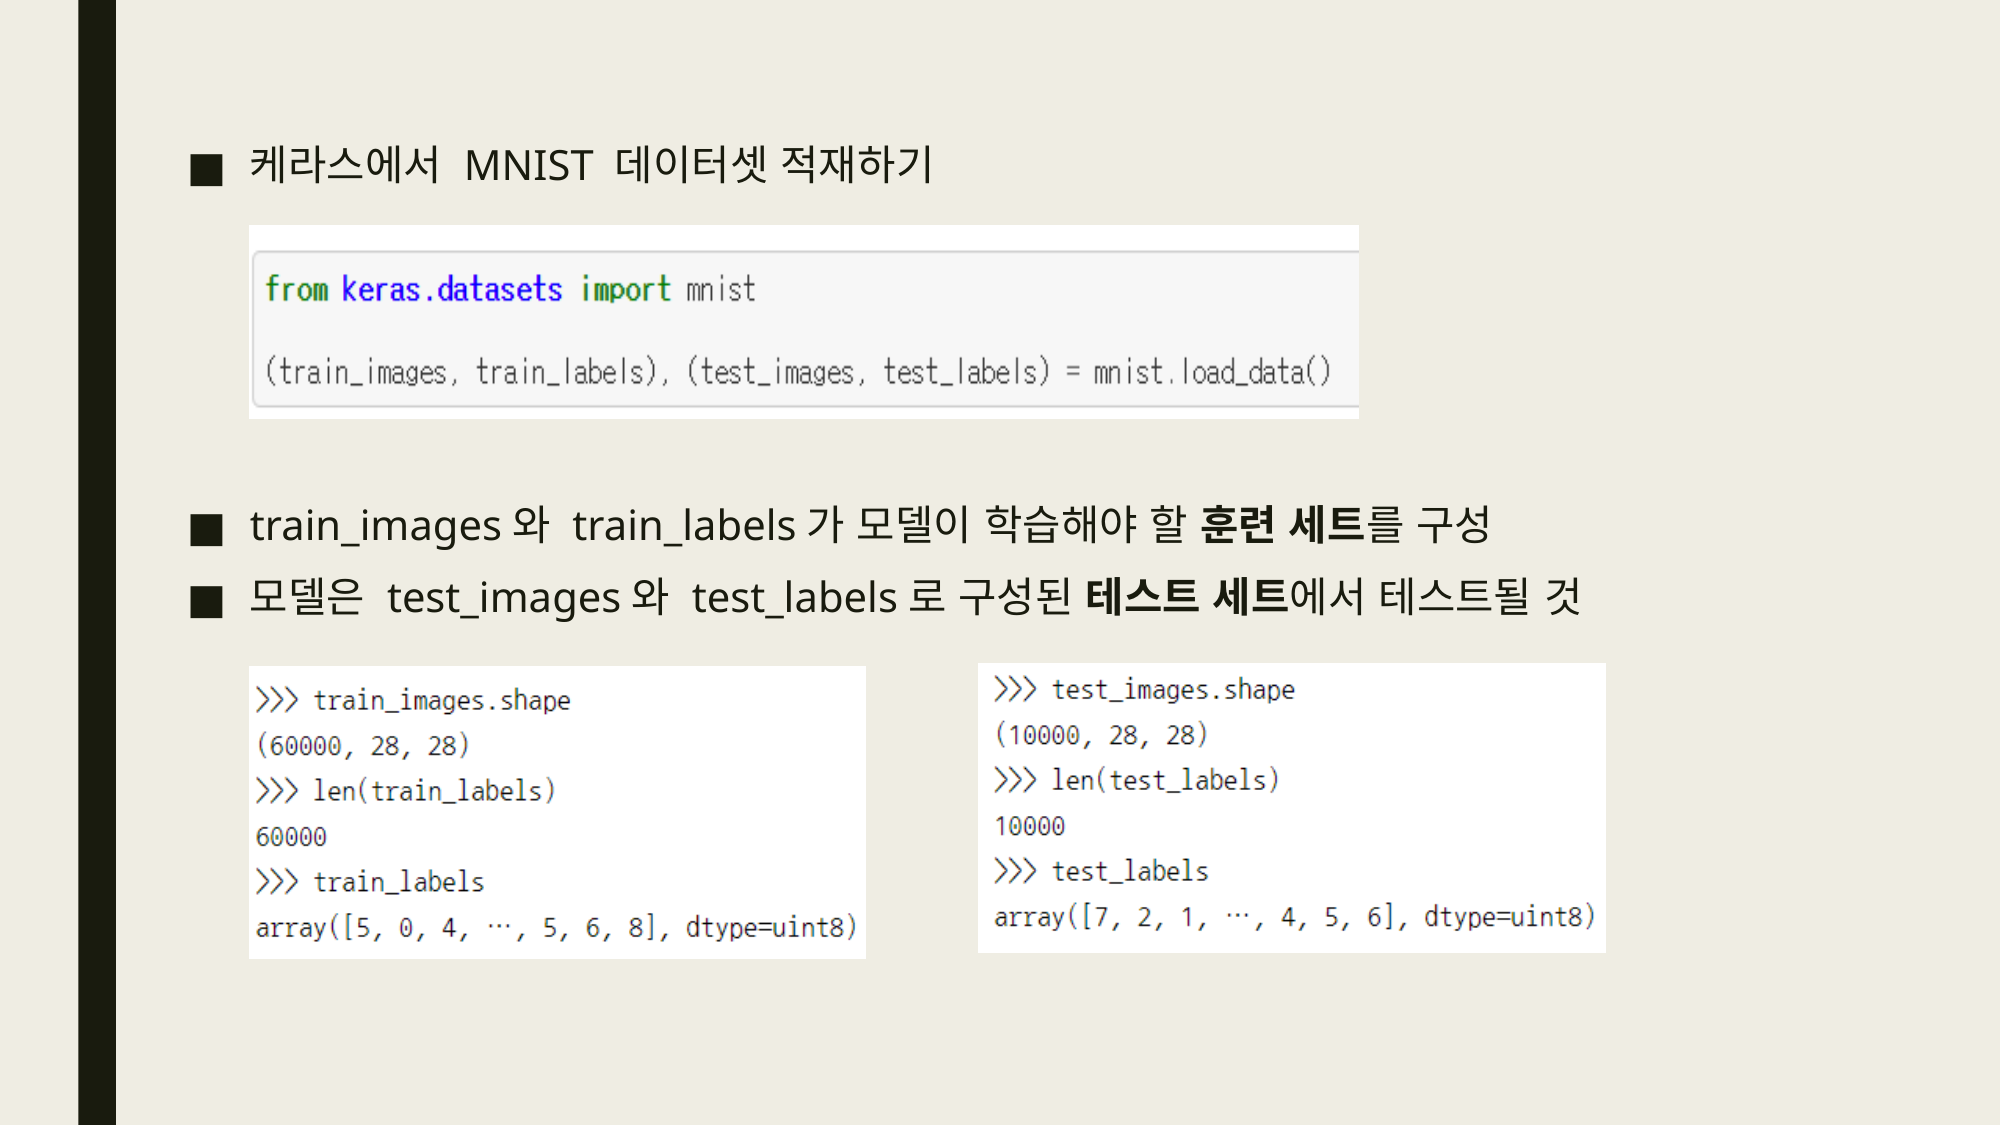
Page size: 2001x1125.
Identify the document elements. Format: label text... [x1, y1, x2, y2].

picture [249, 225, 1359, 419]
picture [249, 666, 866, 959]
list 케라스에서 MNIST 데이터셋 적재하기 train_images와 train_labels가 모델이 학습해야 할 훈련 세트를 구성 모델은 test_images와 test_labels로 구성된 테스트 세트에서 테스트될 것 [171, 135, 1748, 1003]
picture [978, 663, 1606, 953]
